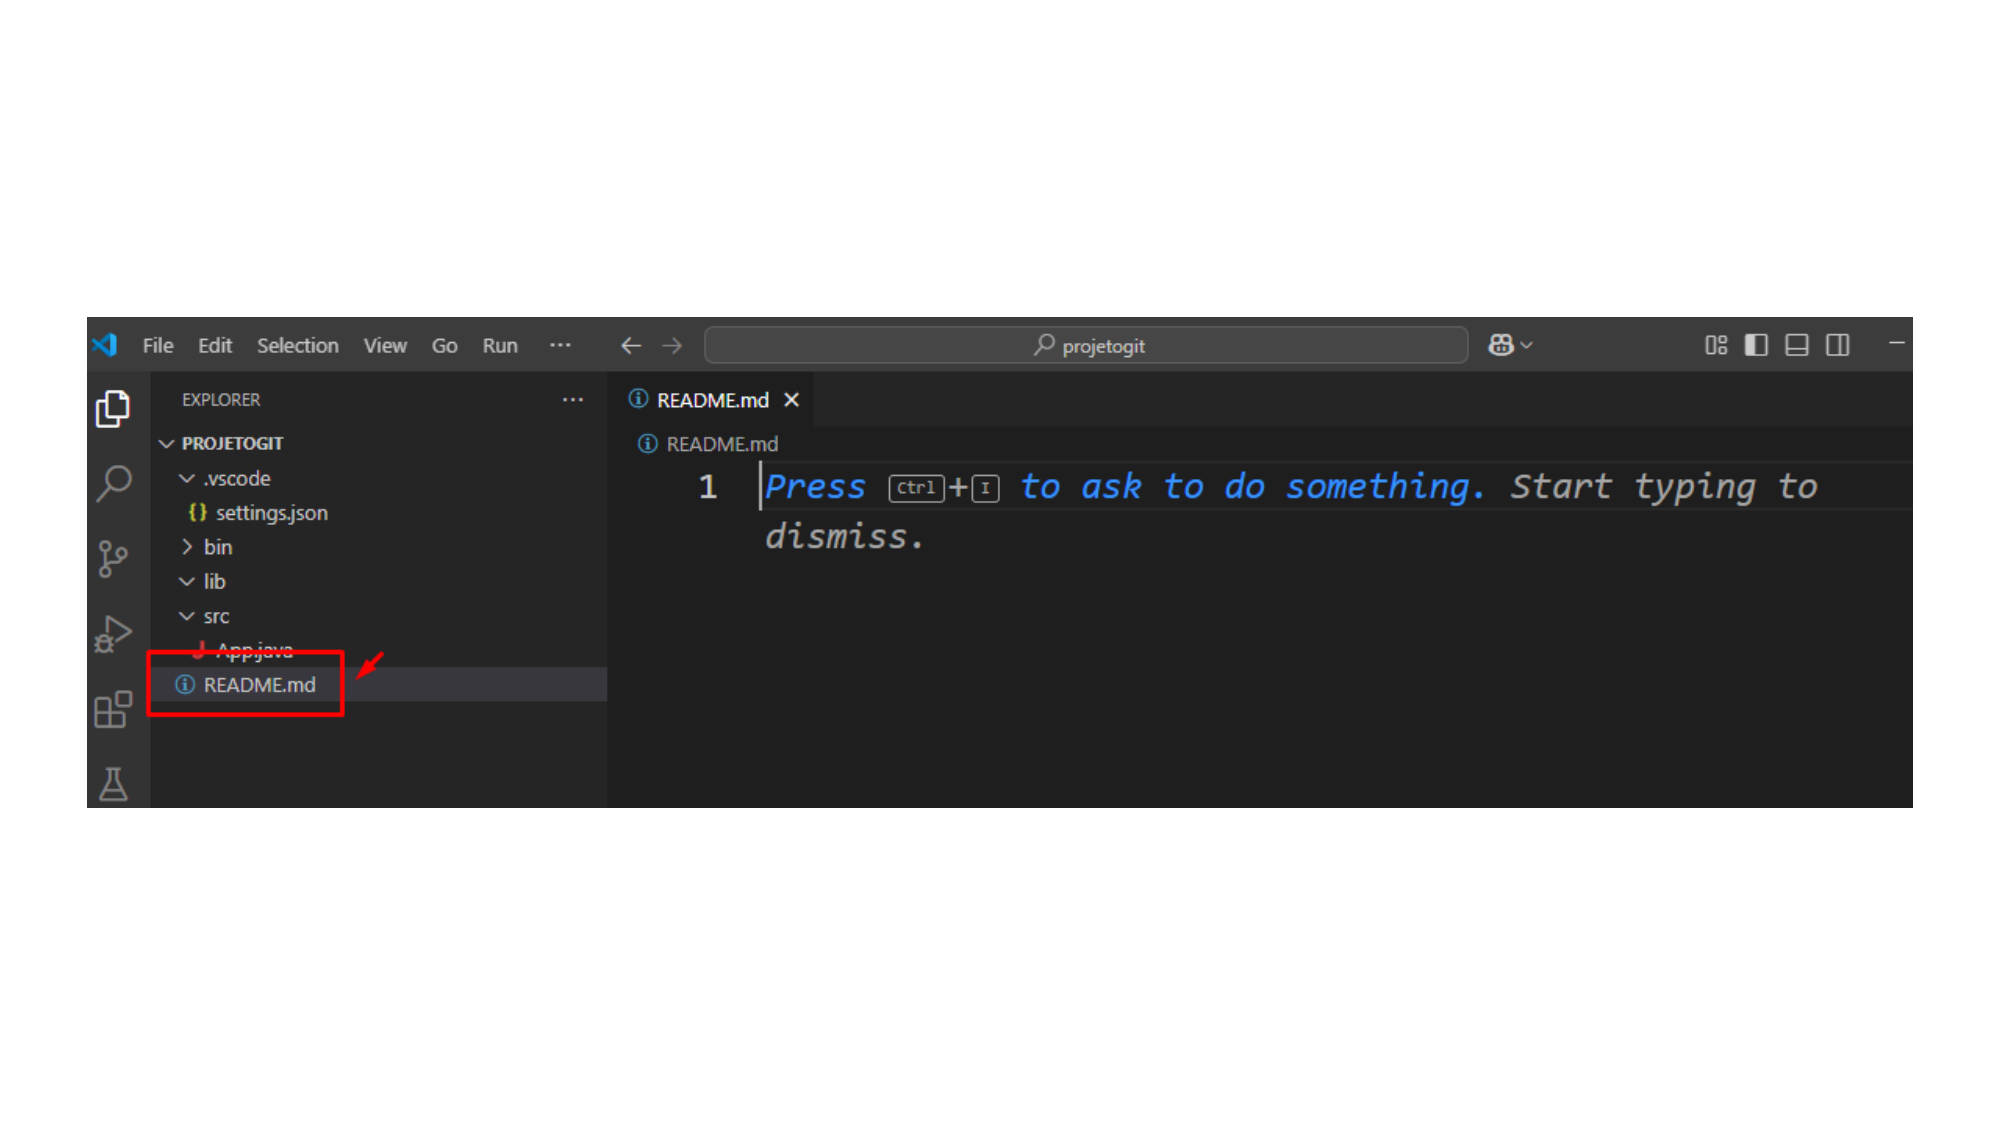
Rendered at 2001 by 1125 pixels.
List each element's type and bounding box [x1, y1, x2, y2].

picture [87, 317, 1913, 808]
